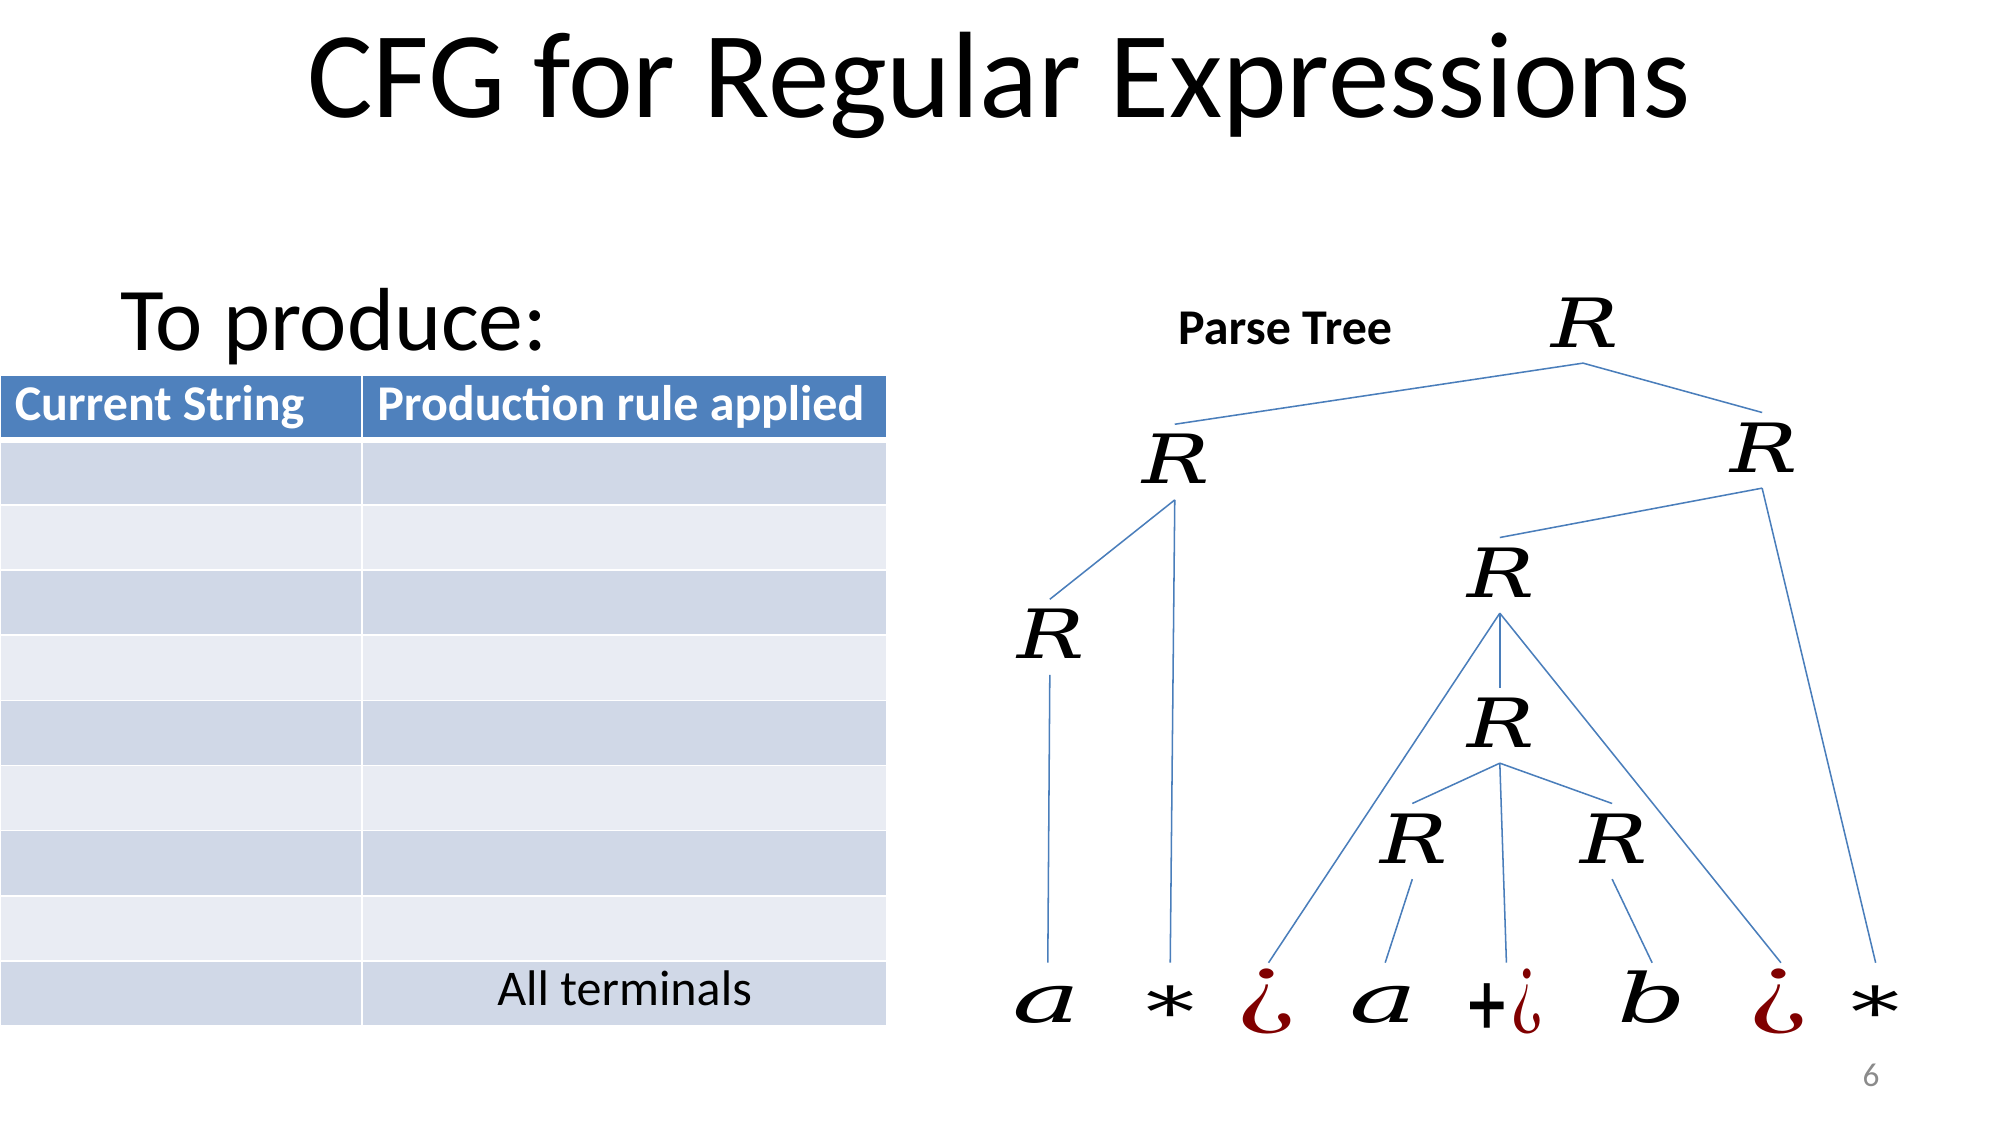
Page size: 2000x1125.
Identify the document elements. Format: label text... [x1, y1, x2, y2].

title CFG for Regular Expressions [99, 0, 1900, 163]
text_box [1011, 287, 1909, 1039]
slide_number 6 [1432, 1047, 1900, 1103]
